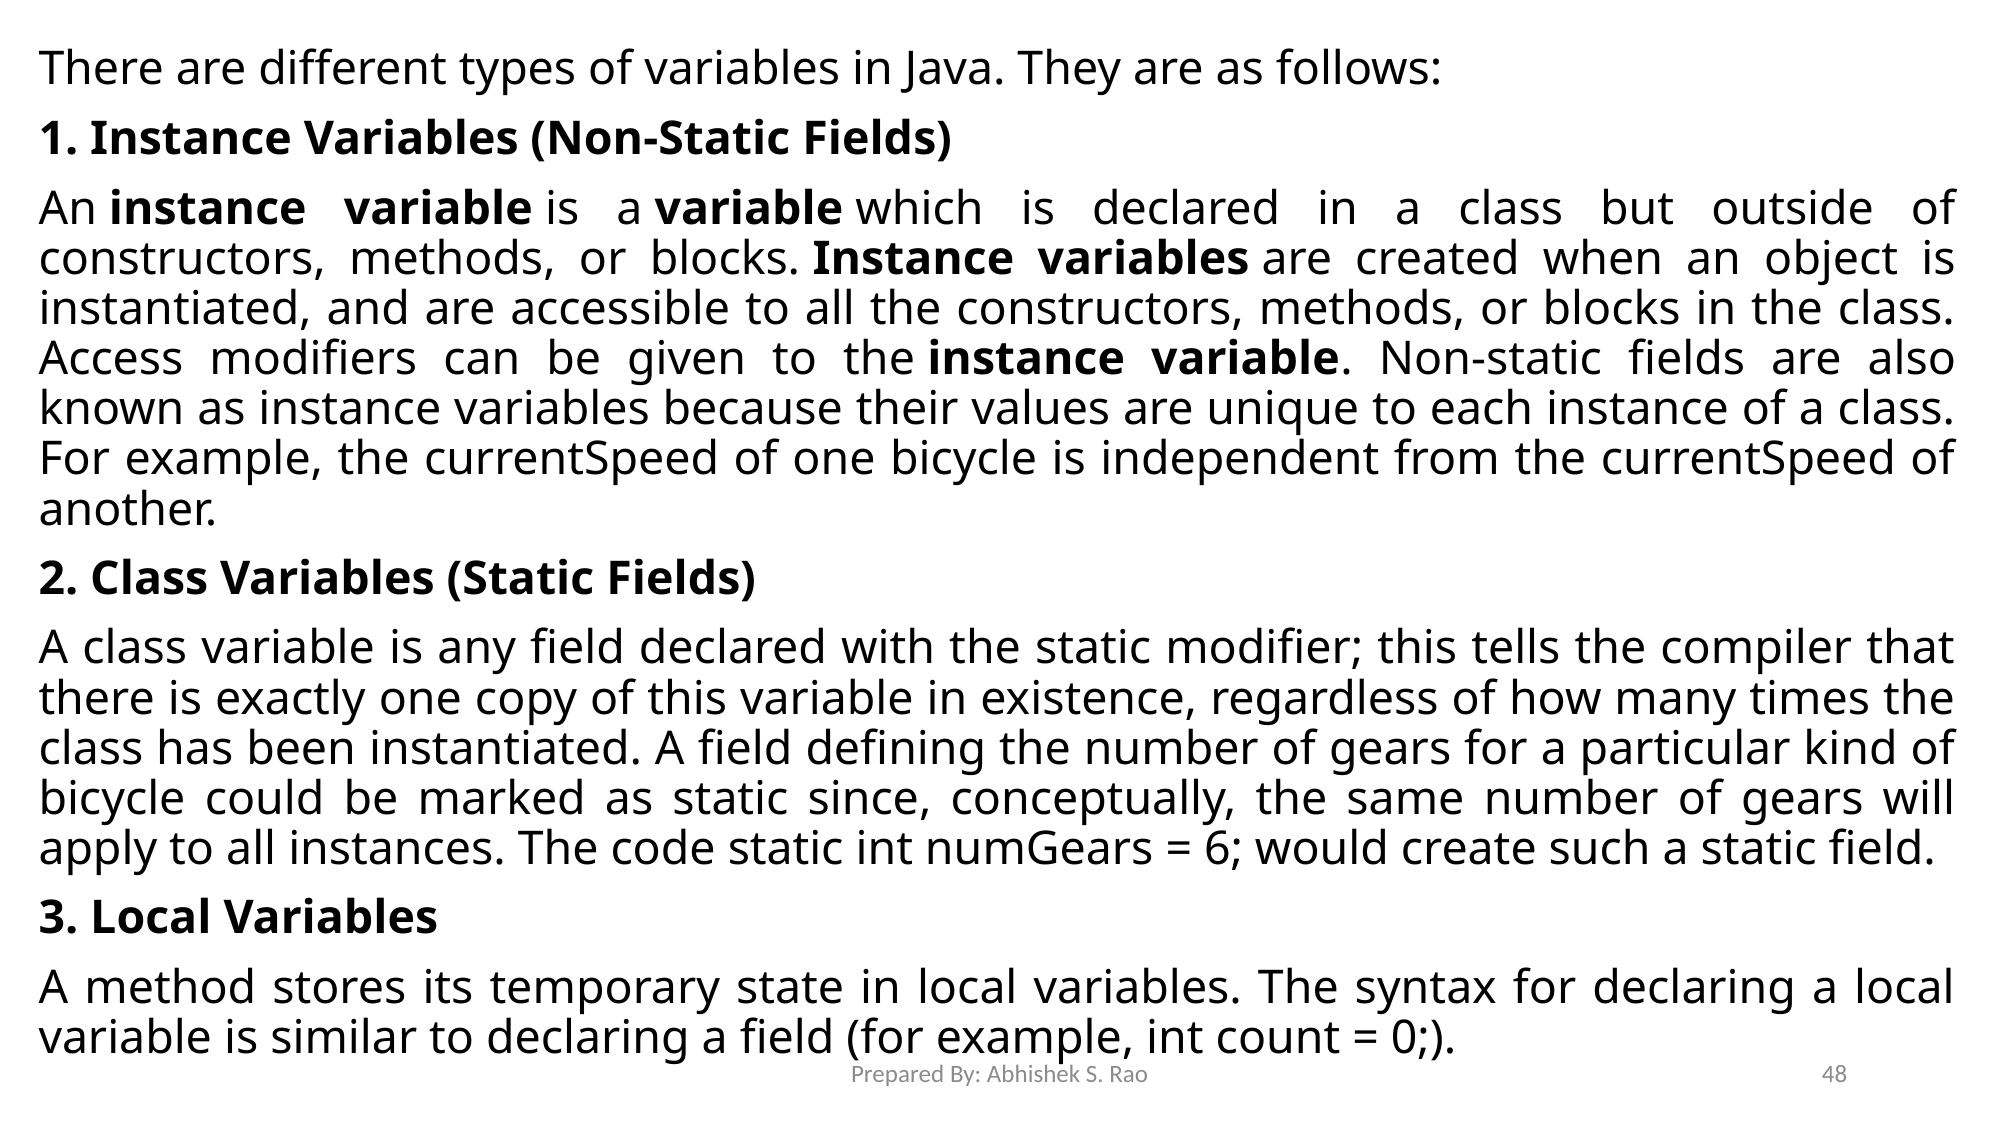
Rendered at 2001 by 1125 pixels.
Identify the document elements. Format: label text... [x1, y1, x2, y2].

footer Prepared By: Abhishek S. Rao [662, 1042, 1338, 1103]
list There are different types of variables in Java. They are as follows: 1. Instance Variables (Non-Static Fields) An instance variable is a variable which is declared in a class but outside of constructors, methods, or blocks. Instance variables are created when an object is instantiated, and are accessible to all the constructors, methods, or blocks in the class. Access modifiers can be given to the instance variable. Non-static fields are also known as instance variables because their values are unique to each instance of a class. For example, the currentSpeed of one bicycle is independent from the currentSpeed of another. 2. Class Variables (Static Fields) A class variable is any field declared with the static modifier; this tells the compiler that there is exactly one copy of this variable in existence, regardless of how many times the class has been instantiated. A field defining the number of gears for a particular kind of bicycle could be marked as static since, conceptually, the same number of gears will apply to all instances. The code static int numGears = 6; would create such a static field. 3. Local Variables A method stores its temporary state in local variables. The syntax for declaring a local variable is similar to declaring a field (for example, int count = 0;). [23, 37, 1972, 1095]
slide_number 48 [1412, 1042, 1863, 1103]
